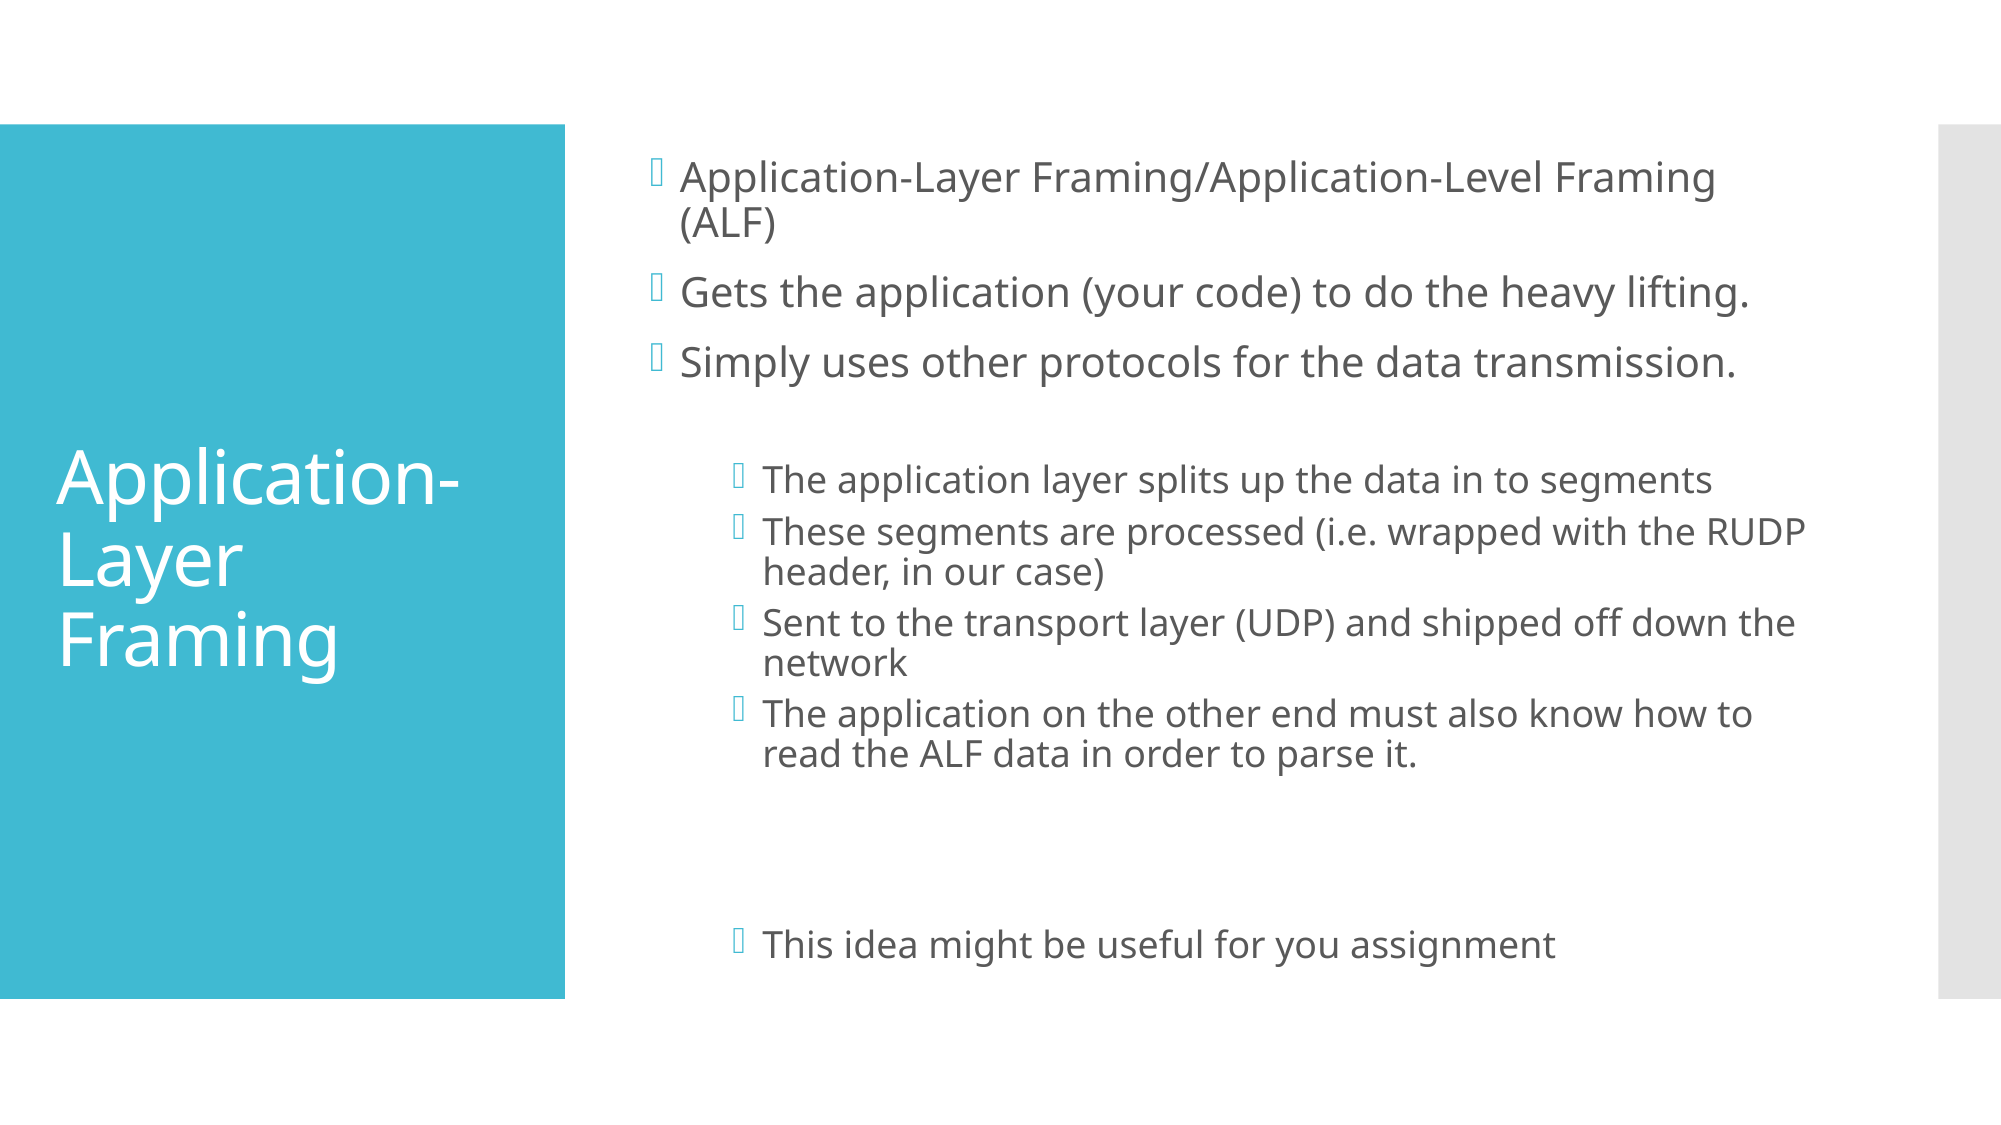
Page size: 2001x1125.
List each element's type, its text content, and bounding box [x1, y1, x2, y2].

list Application-Layer Framing/Application-Level Framing (ALF) Gets the application (your code) to do the heavy lifting. Simply uses other protocols for the data transmission. The application layer splits up the data in to segments These segments are processed (i.e. wrapped with the RUDP header, in our case) Sent to the transport layer (UDP) and shipped off down the network The application on the other end must also know how to read the ALF data in order to parse it. This idea might be useful for you assignment [634, 141, 1835, 982]
title Application-Layer Framing [41, 184, 525, 940]
